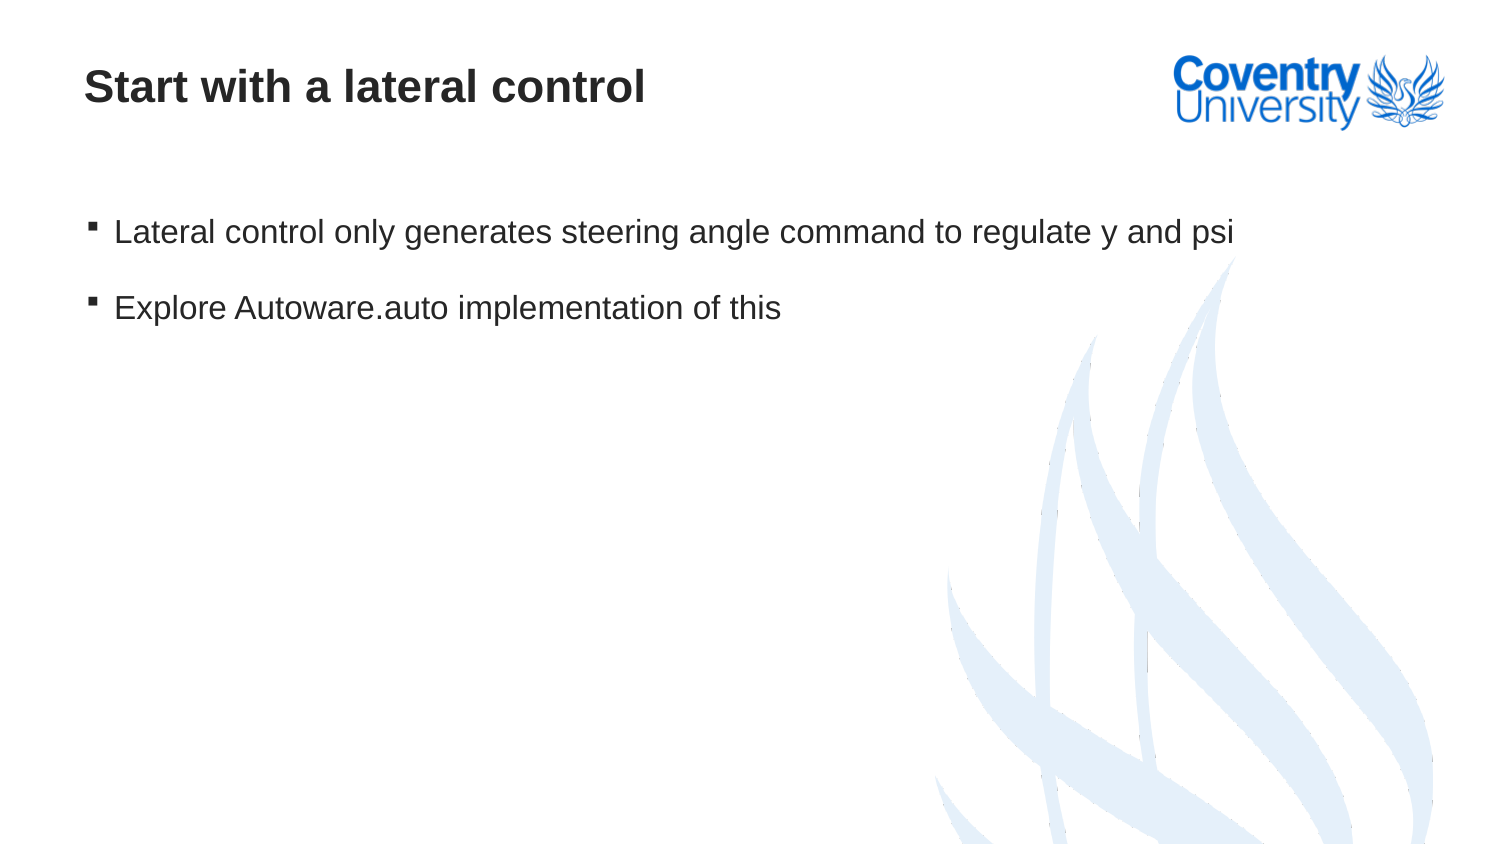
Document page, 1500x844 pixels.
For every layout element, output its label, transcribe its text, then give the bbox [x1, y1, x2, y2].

picture [1169, 52, 1450, 132]
title Start with a lateral control [68, 55, 1363, 174]
list Lateral control only generates steering angle command to regulate y and psi Explore Autoware.auto implementation of this [70, 182, 1365, 719]
picture [935, 256, 1433, 844]
